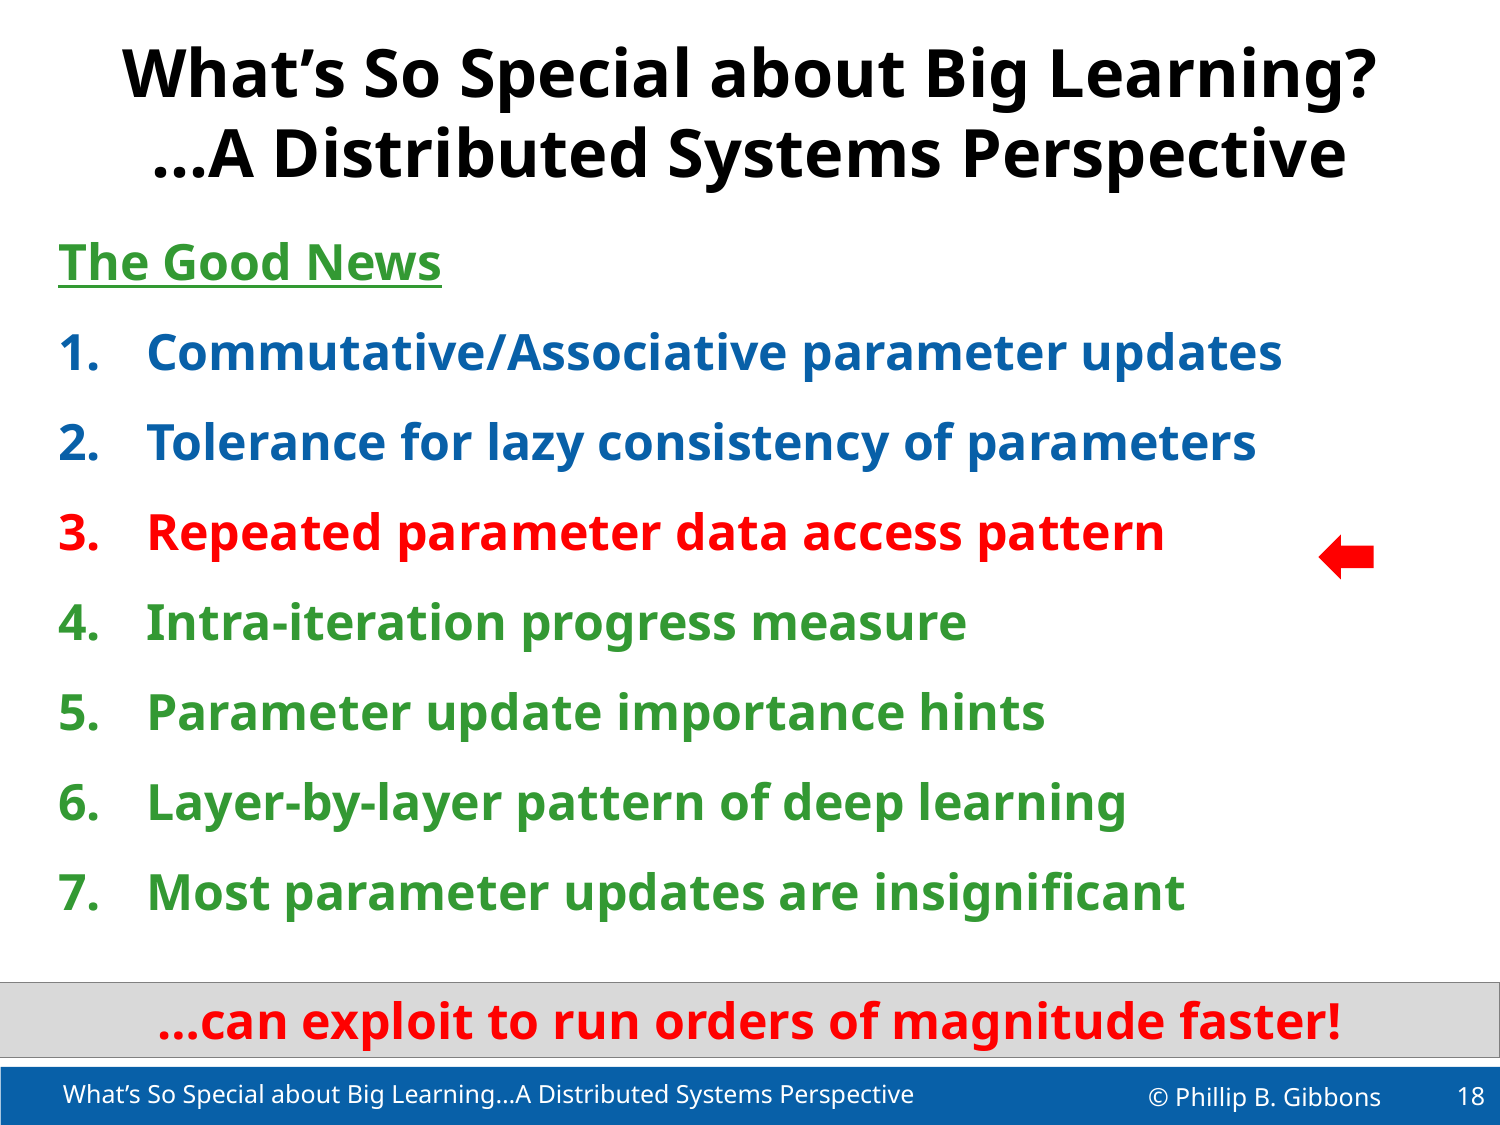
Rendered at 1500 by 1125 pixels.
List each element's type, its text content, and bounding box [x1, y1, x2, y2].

title What’s So Special about Big Learning? …A Distributed Systems Perspective [0, 30, 1500, 177]
text_box …can exploit to run orders of magnitude faster! [0, 982, 1500, 1058]
text_box [1318, 534, 1374, 580]
list The Good News Commutative/Associative parameter updates Tolerance for lazy consistency of parameters Repeated parameter data access pattern Intra-iteration progress measure Parameter update importance hints Layer-by-layer pattern of deep learning Most parameter updates are insignificant [58, 230, 1500, 898]
